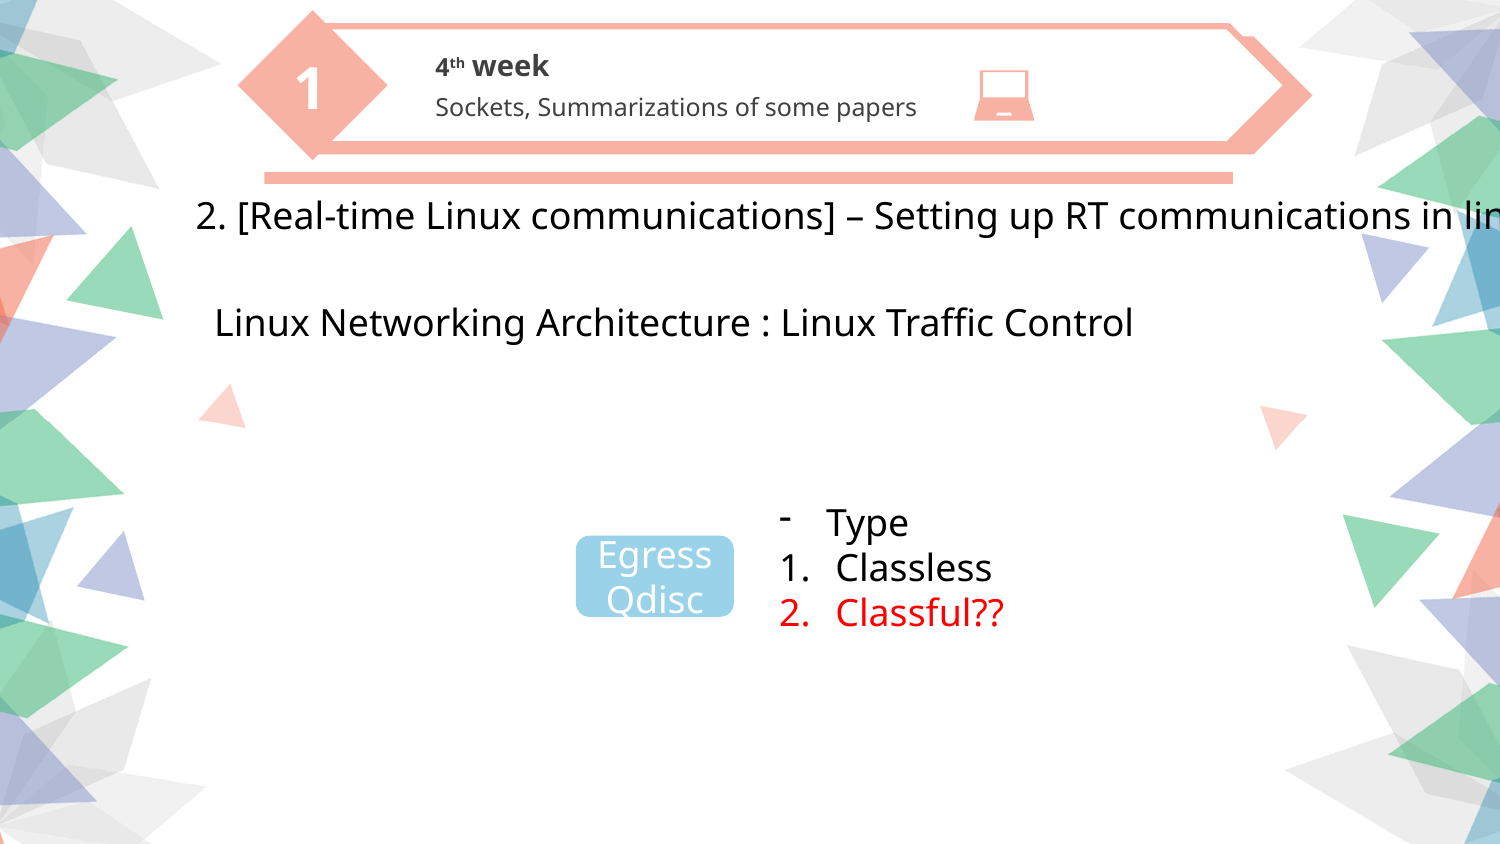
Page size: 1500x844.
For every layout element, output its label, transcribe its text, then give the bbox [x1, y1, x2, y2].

text_box Linux Networking Architecture : Linux Traffic Control [199, 291, 1150, 352]
text_box Egress Qdisc [573, 533, 736, 619]
text_box 2. [Real-time Linux communications] – Setting up RT communications in linux [180, 184, 1500, 245]
text_box [262, 170, 1235, 184]
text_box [237, 9, 1313, 161]
text_box Type Classless Classful?? [764, 491, 1020, 641]
picture [0, 0, 1500, 844]
